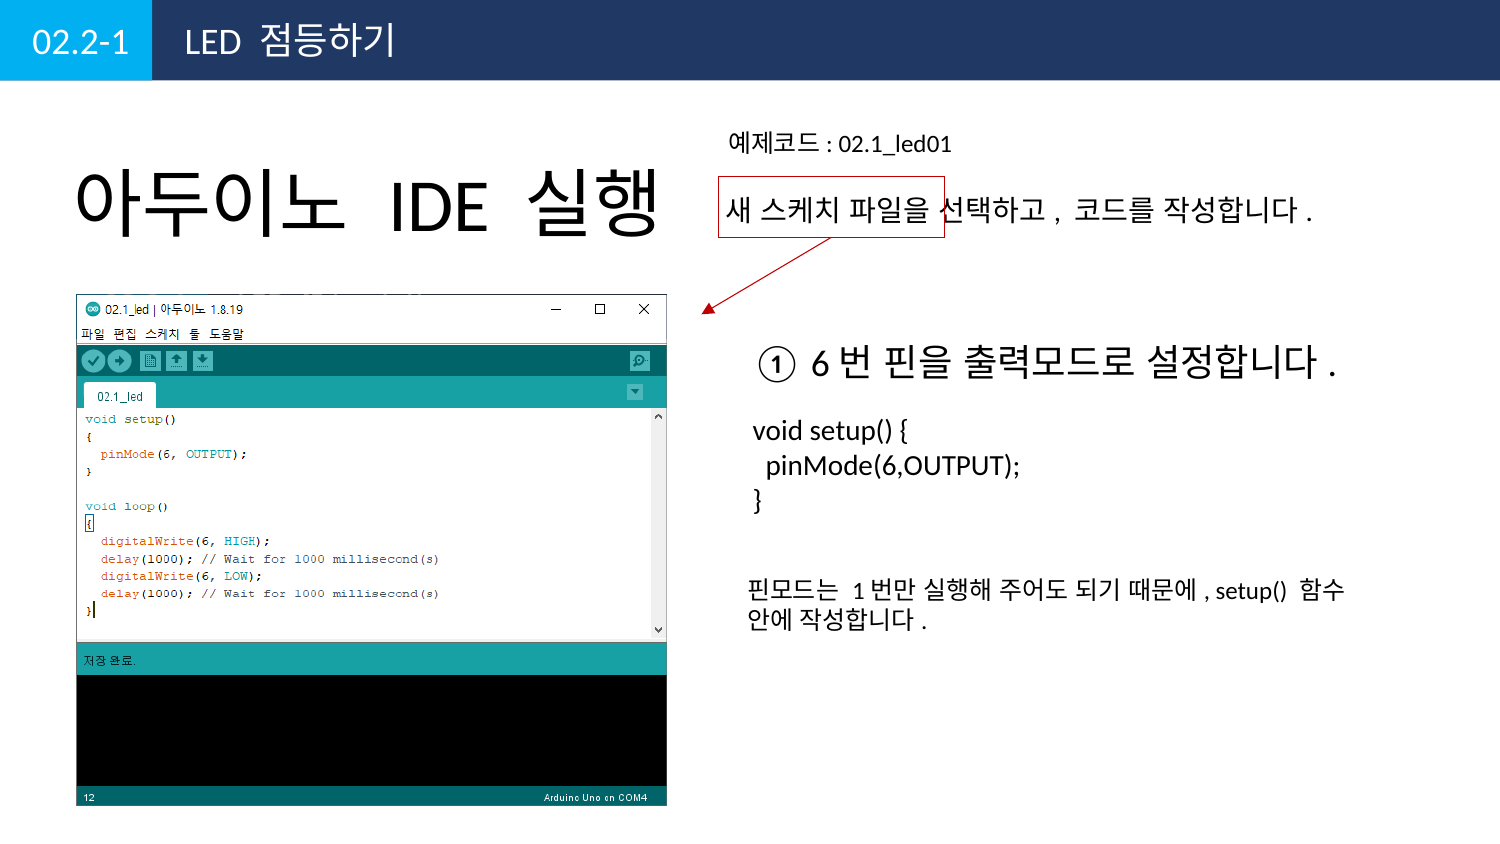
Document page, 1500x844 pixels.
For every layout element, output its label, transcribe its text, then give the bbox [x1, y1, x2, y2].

text_box 새 스케치 파일을 선택하고, 코드를 작성합니다. [945, 184, 1372, 235]
text_box 예제코드: 02.1_led01 [713, 120, 1034, 165]
text_box void setup() { pinMode(6,OUTPUT); } [737, 403, 1330, 524]
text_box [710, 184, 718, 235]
text_box [0, 0, 153, 81]
text_box LED 점등하기 [169, 9, 945, 70]
text_box 02.2-1 [17, 9, 153, 70]
text_box ① 6번 핀을 출력모드로 설정합니다. [737, 331, 1400, 392]
text_box 핀모드는 1번만 실행해 주어도 되기 때문에, setup() 함수 안에 작성합니다. [732, 567, 1381, 643]
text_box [701, 237, 832, 315]
text_box [153, 0, 1500, 81]
text_box 아두이노 IDE 실행 [58, 148, 811, 254]
text_box [718, 176, 945, 238]
picture [76, 294, 667, 806]
